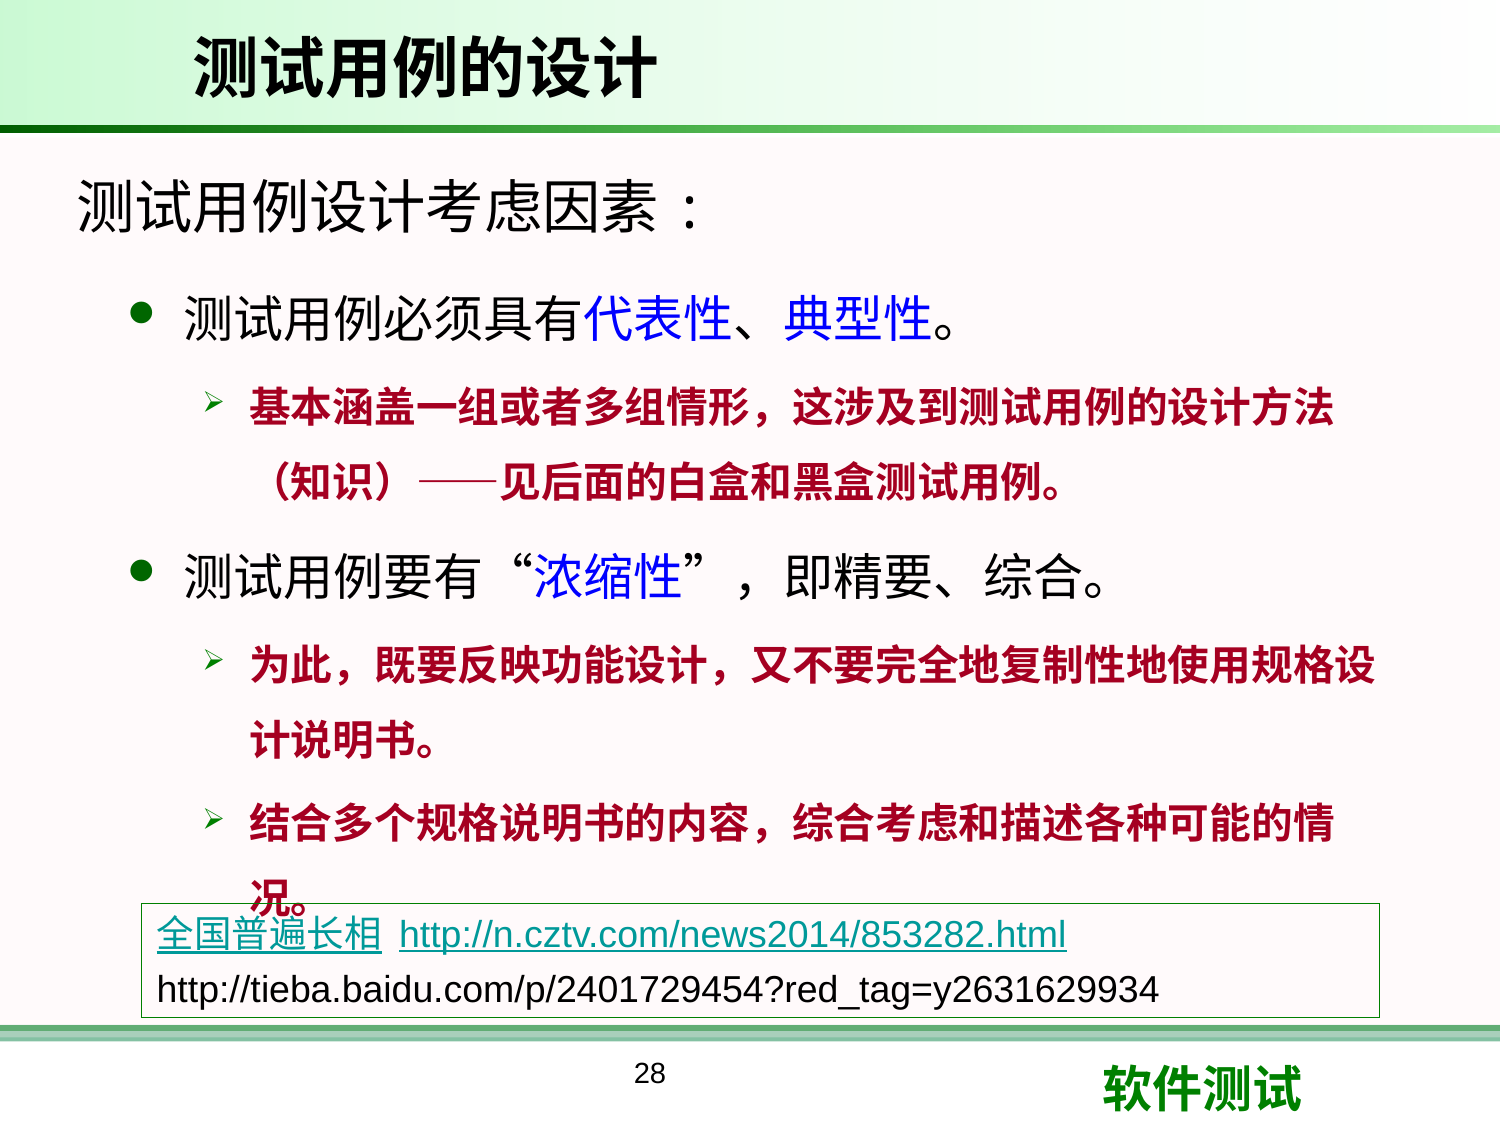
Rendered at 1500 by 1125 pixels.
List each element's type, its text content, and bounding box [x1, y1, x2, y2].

title 测试用例的设计 [176, 12, 1223, 119]
list 测试用例设计考虑因素: [58, 162, 1463, 1001]
text_box 测试用例必须具有代表性、典型性。 基本涵盖一组或者多组情形，这涉及到测试用例的设计方法（知识）——见后面的白盒和黑盒测试用例。 测试用例要有“浓缩性”，即精要、综合。 为此，既要反映功能设计，又不要完全地复制性地使用规格设计说明书。 结合多个规格说明书的内容，综合考虑和描述各种可能的情况。 [112, 249, 1425, 876]
footer 28 [412, 1046, 888, 1125]
text_box 全国普遍长相 http://n.cztv.com/news2014/853282.html http://tieba.baidu.com/p/2401729454?red_tag=y2631629934 [141, 903, 1380, 1018]
